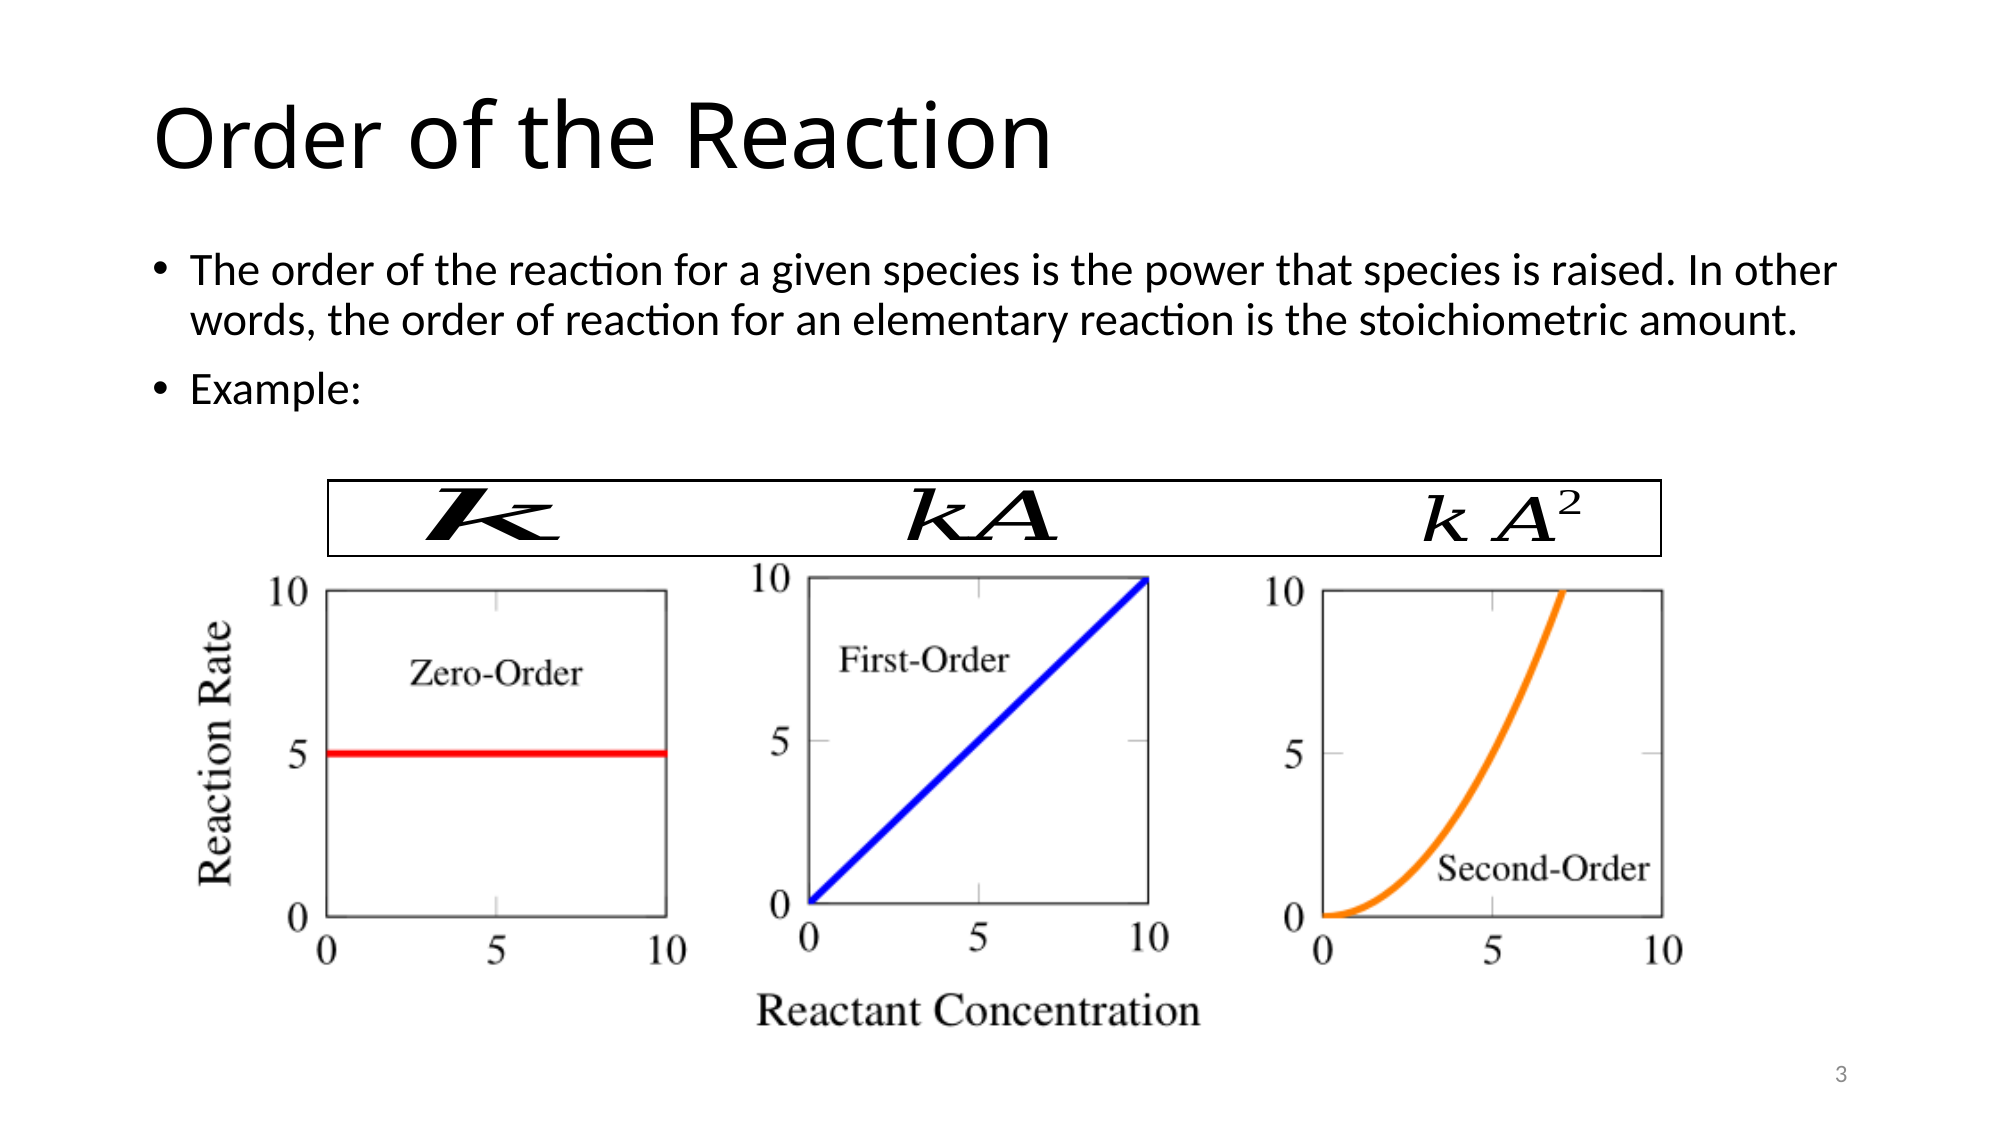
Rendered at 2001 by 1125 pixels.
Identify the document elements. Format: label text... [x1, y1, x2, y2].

slide_number 3 [1412, 1042, 1863, 1103]
text_box [327, 479, 1662, 528]
picture [160, 528, 1745, 1056]
title Order of the Reaction [137, 59, 1863, 218]
